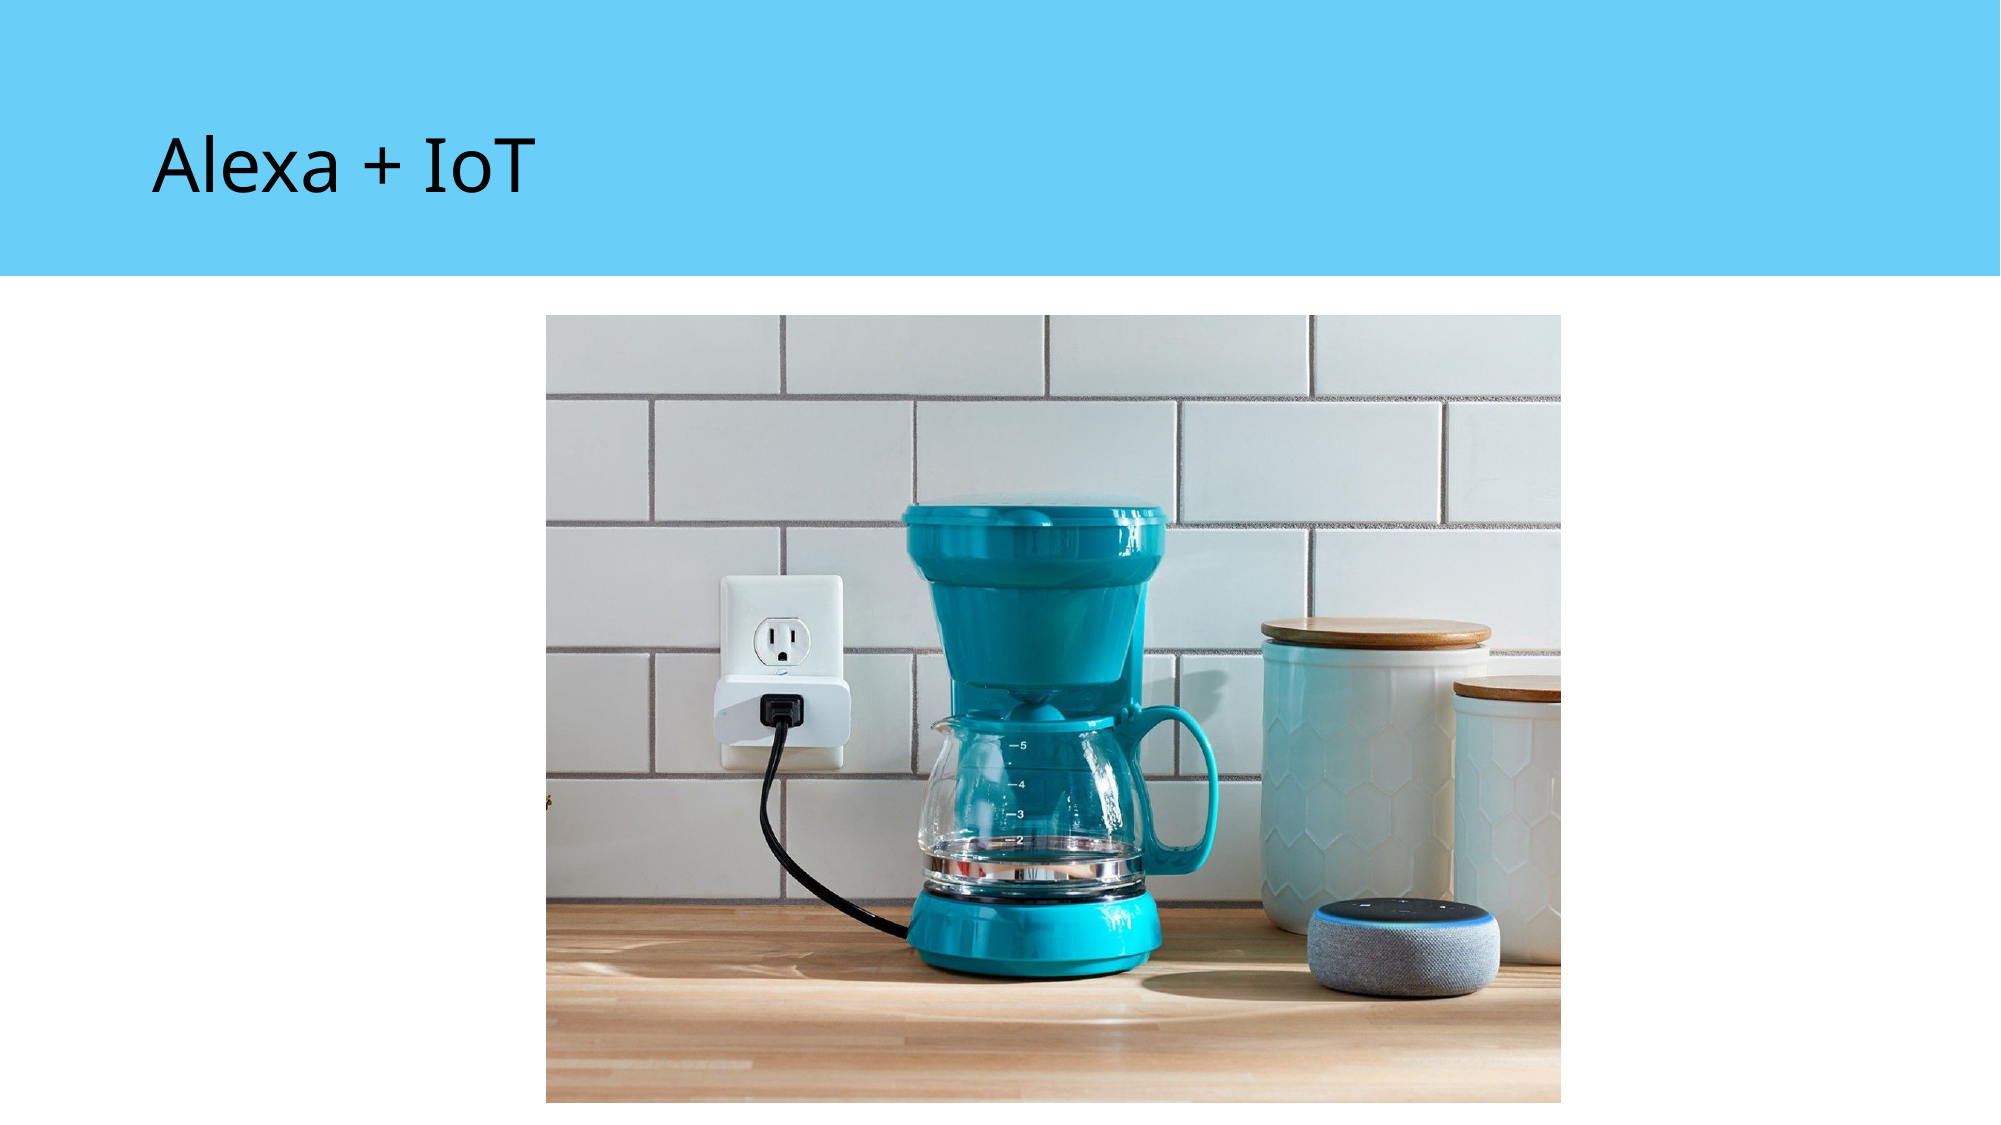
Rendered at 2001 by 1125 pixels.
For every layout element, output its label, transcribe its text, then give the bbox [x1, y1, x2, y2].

picture [0, 0, 2000, 276]
title Alexa + IoT [137, 59, 1863, 278]
picture [546, 315, 1561, 1103]
